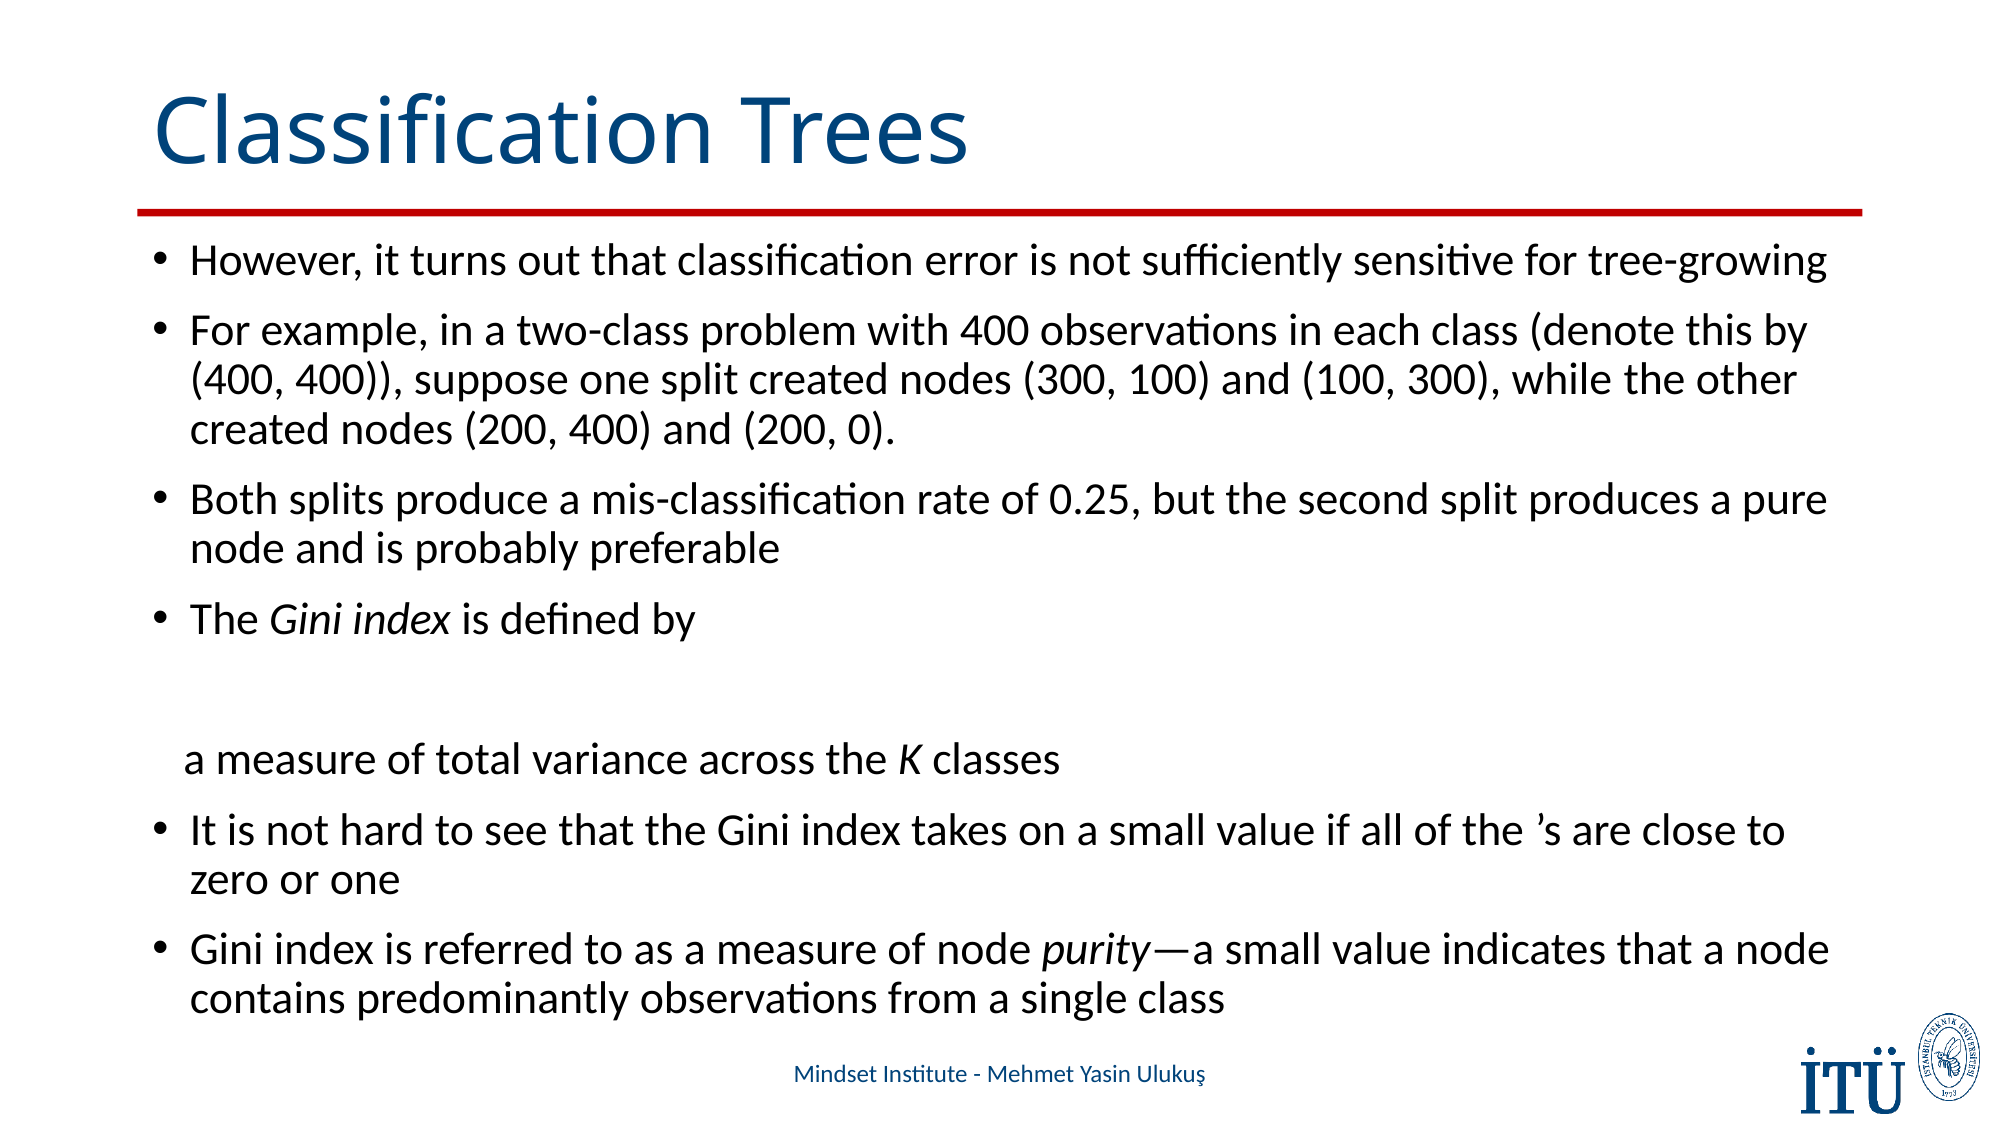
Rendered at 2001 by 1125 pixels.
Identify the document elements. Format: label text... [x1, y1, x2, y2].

title Classification Trees [137, 59, 1863, 209]
picture [1801, 1013, 1980, 1114]
footer Mindset Institute - Mehmet Yasin Ulukuş [662, 1042, 1338, 1103]
